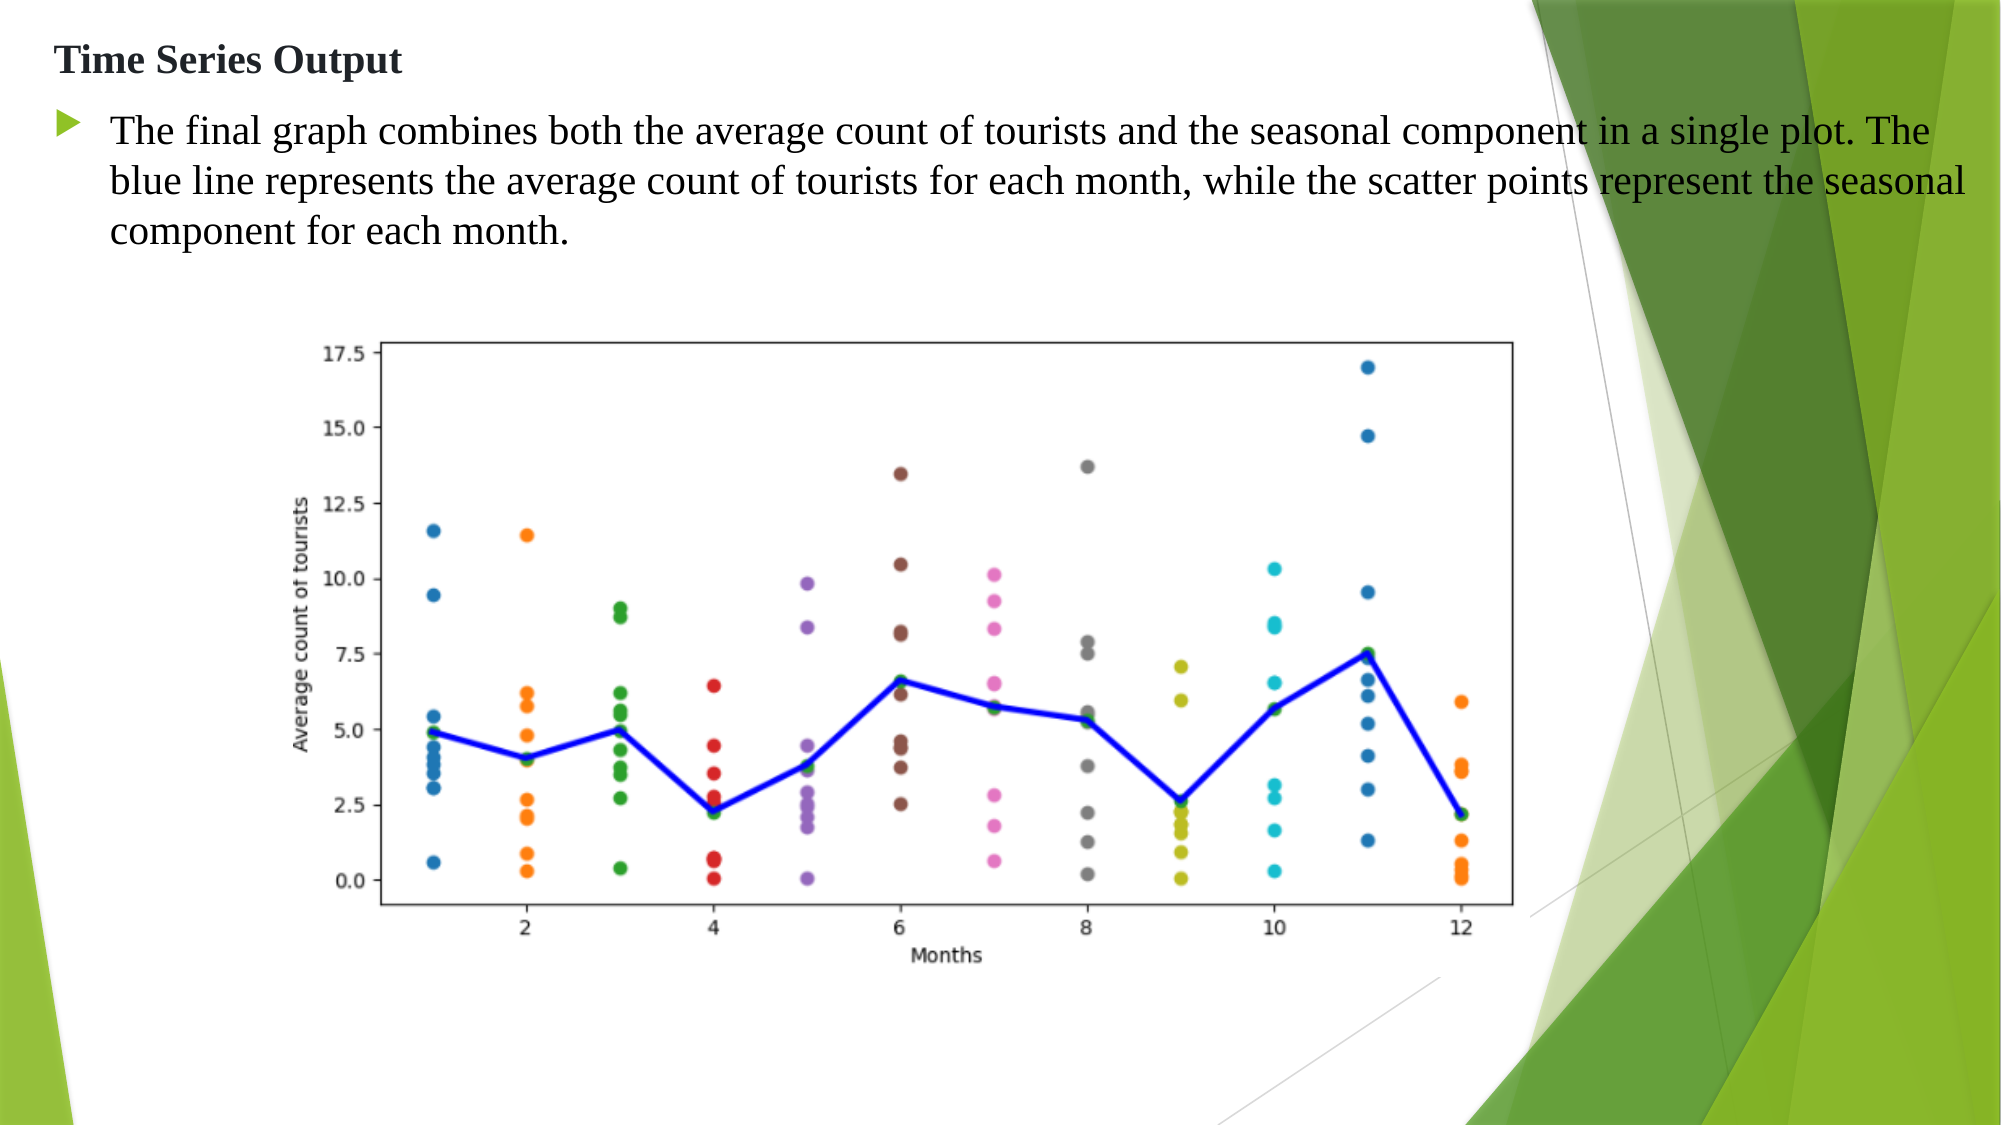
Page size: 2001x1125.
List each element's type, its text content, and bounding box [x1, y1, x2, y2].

list Time Series Output The final graph combines both the average count of tourists and the seasonal component in a single plot. The blue line represents the average count of tourists for each month, while the scatter points represent the seasonal component for each month. [19, 24, 2000, 1125]
picture [293, 339, 1530, 977]
